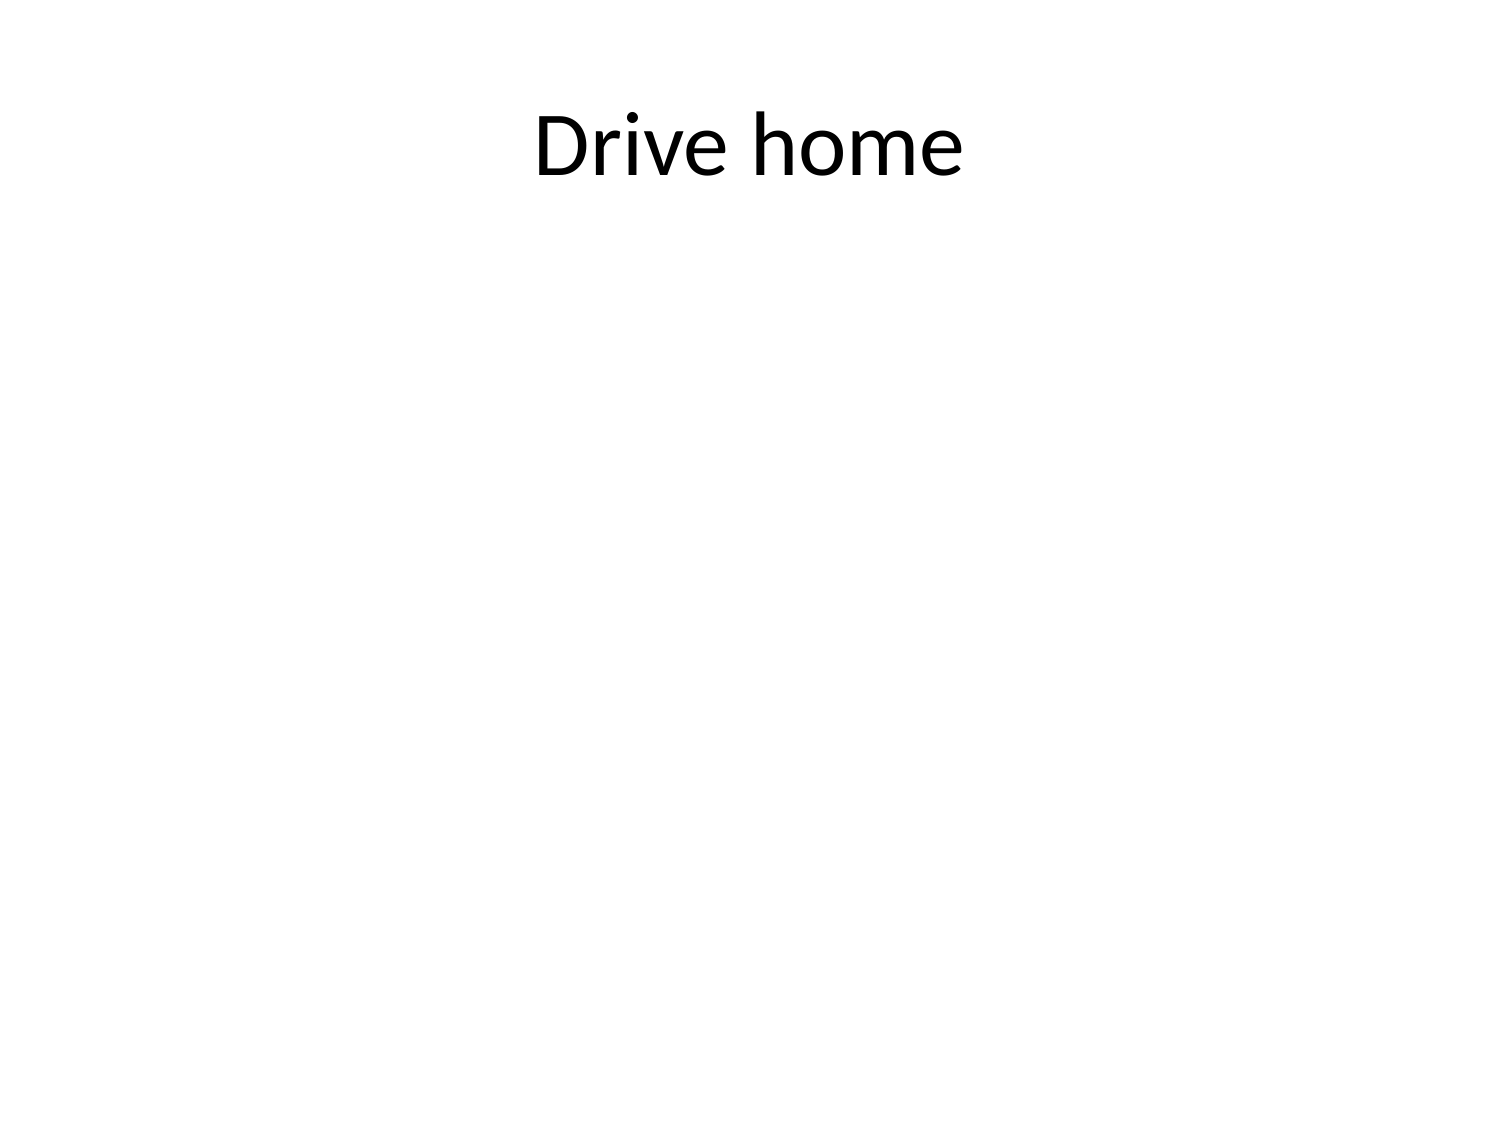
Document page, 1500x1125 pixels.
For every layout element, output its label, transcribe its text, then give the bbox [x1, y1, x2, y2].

title Drive home [75, 45, 1425, 233]
